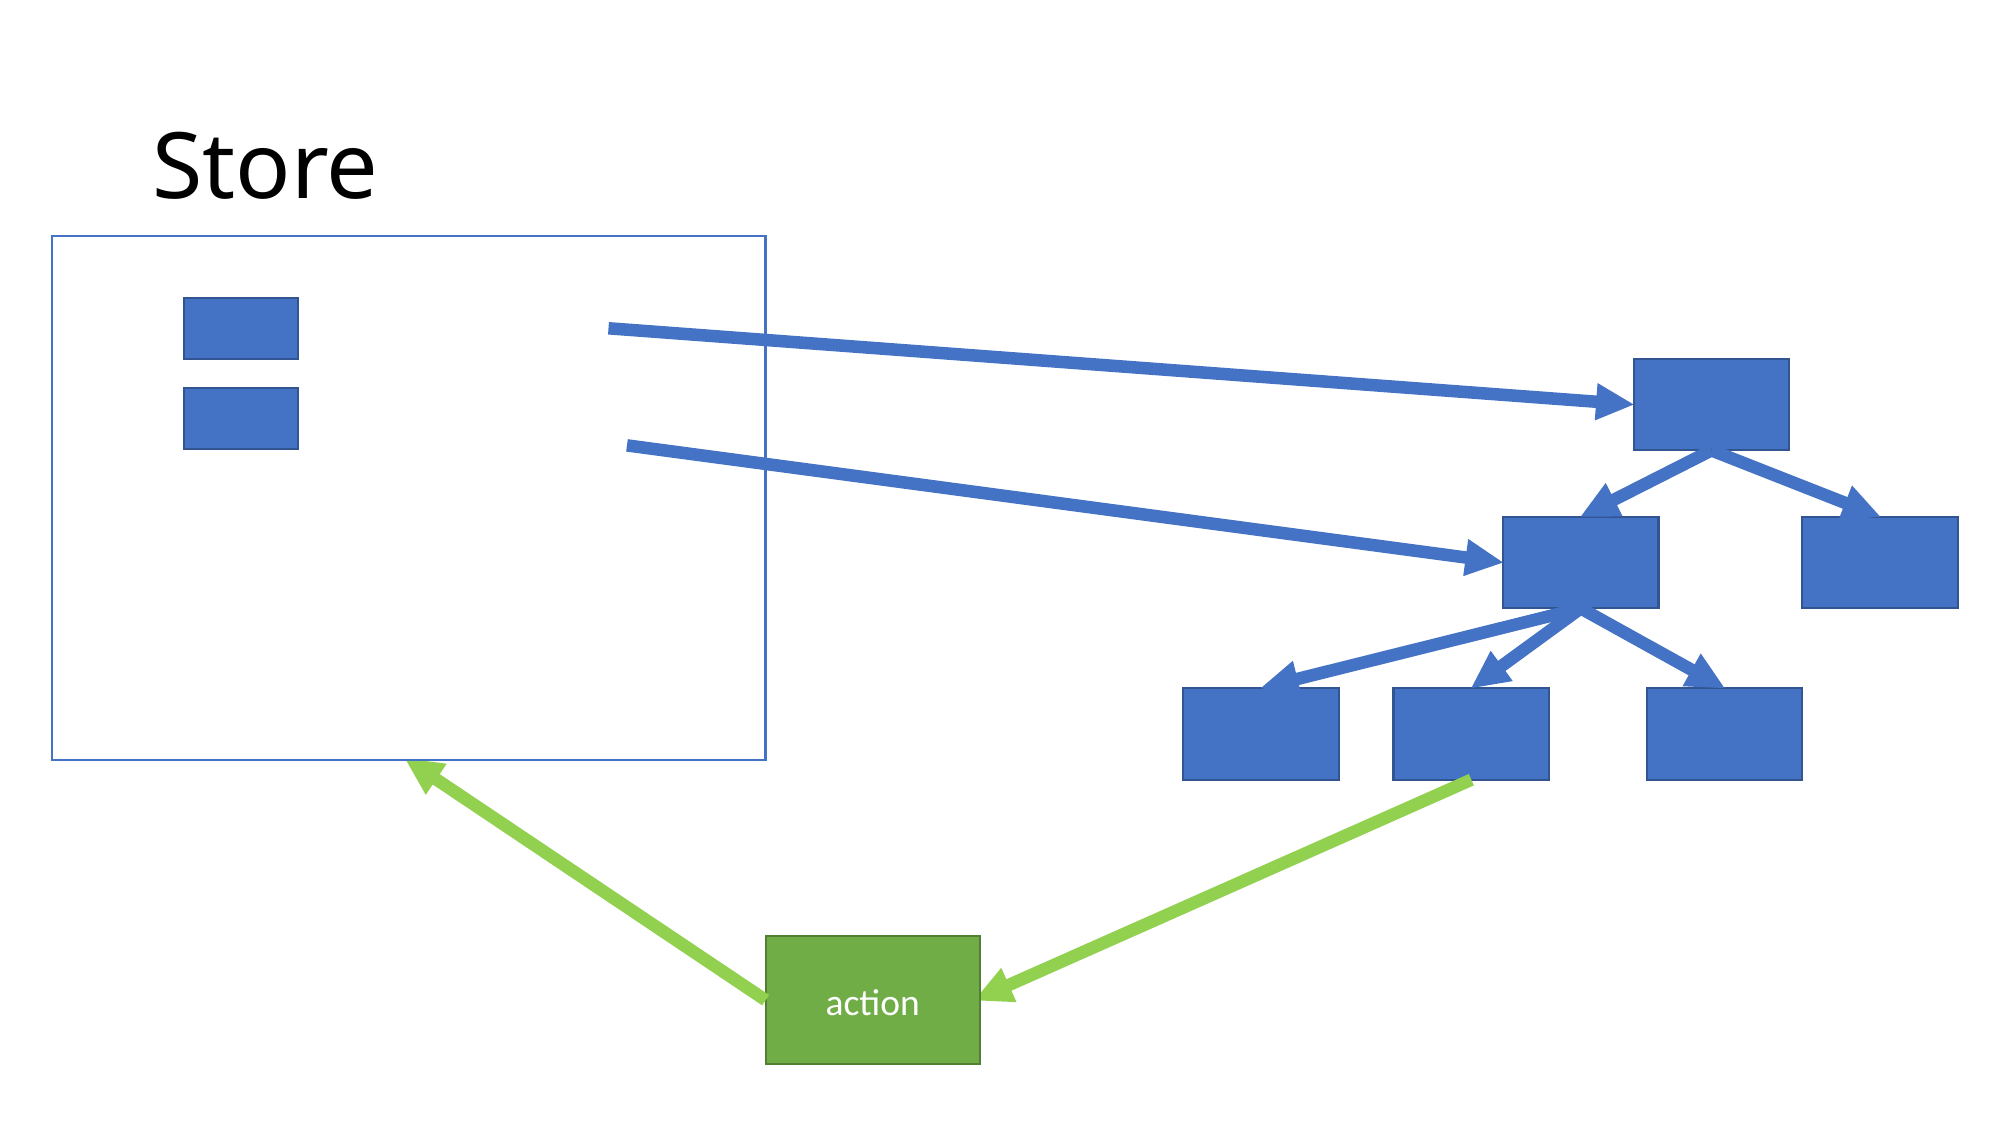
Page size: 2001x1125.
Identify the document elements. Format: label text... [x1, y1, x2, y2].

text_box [1580, 450, 1711, 517]
text_box action [765, 935, 981, 1065]
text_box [974, 779, 1472, 1001]
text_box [405, 758, 766, 1001]
text_box [1392, 688, 1550, 781]
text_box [1260, 608, 1581, 688]
text_box [1502, 516, 1660, 608]
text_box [608, 328, 1634, 405]
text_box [626, 445, 1503, 563]
text_box [51, 235, 767, 761]
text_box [1581, 608, 1725, 688]
text_box [1633, 358, 1790, 450]
text_box [183, 297, 299, 360]
text_box [1646, 687, 1803, 781]
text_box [1711, 450, 1881, 517]
text_box [1182, 687, 1340, 779]
text_box [183, 387, 299, 450]
text_box [1801, 516, 1959, 609]
title Store [137, 59, 1863, 278]
